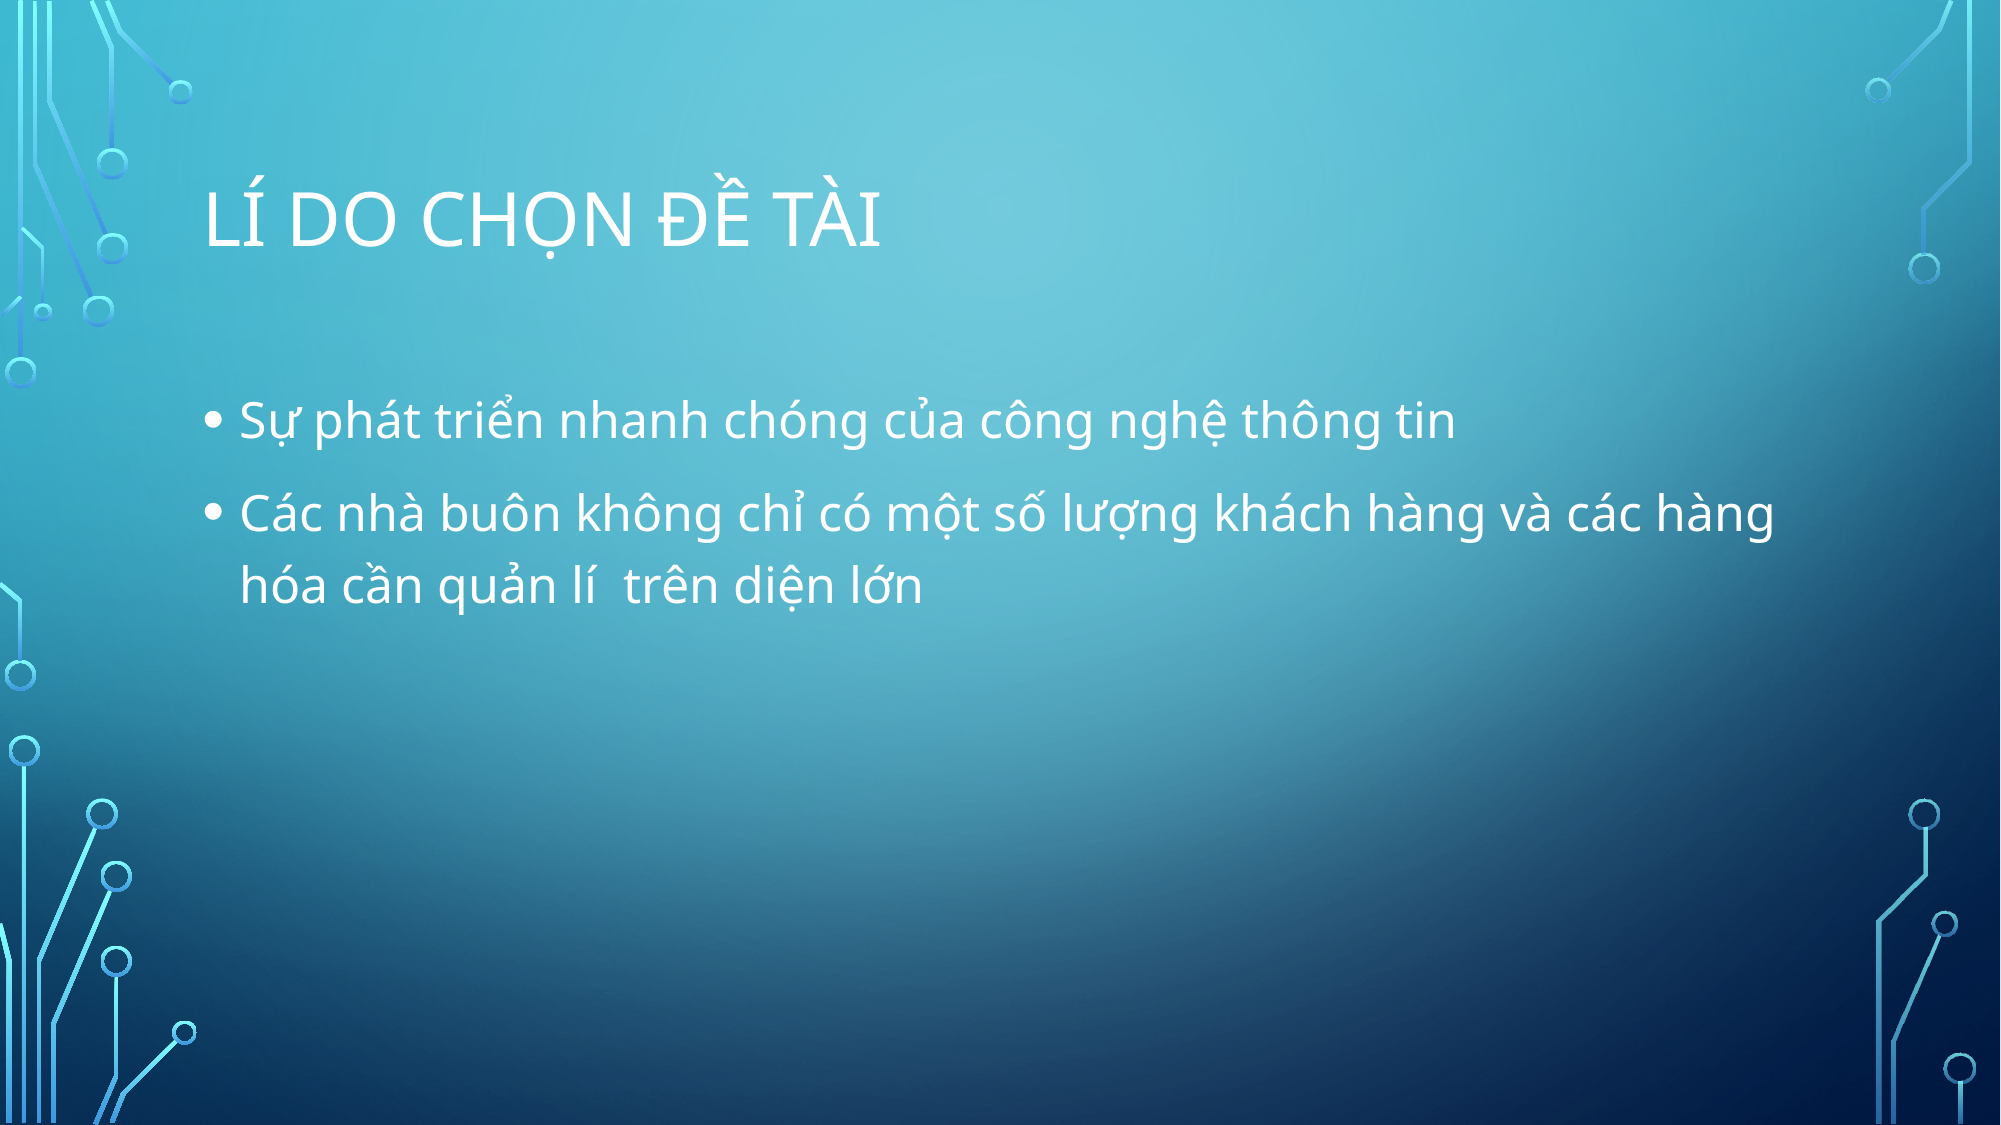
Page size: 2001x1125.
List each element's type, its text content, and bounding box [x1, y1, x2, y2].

title Lí do chọn đề tài [187, 101, 1813, 344]
list Sự phát triển nhanh chóng của công nghệ thông tin Các nhà buôn không chỉ có một số lượng khách hàng và các hàng hóa cần quản lí trên diện lớn [187, 369, 1813, 950]
